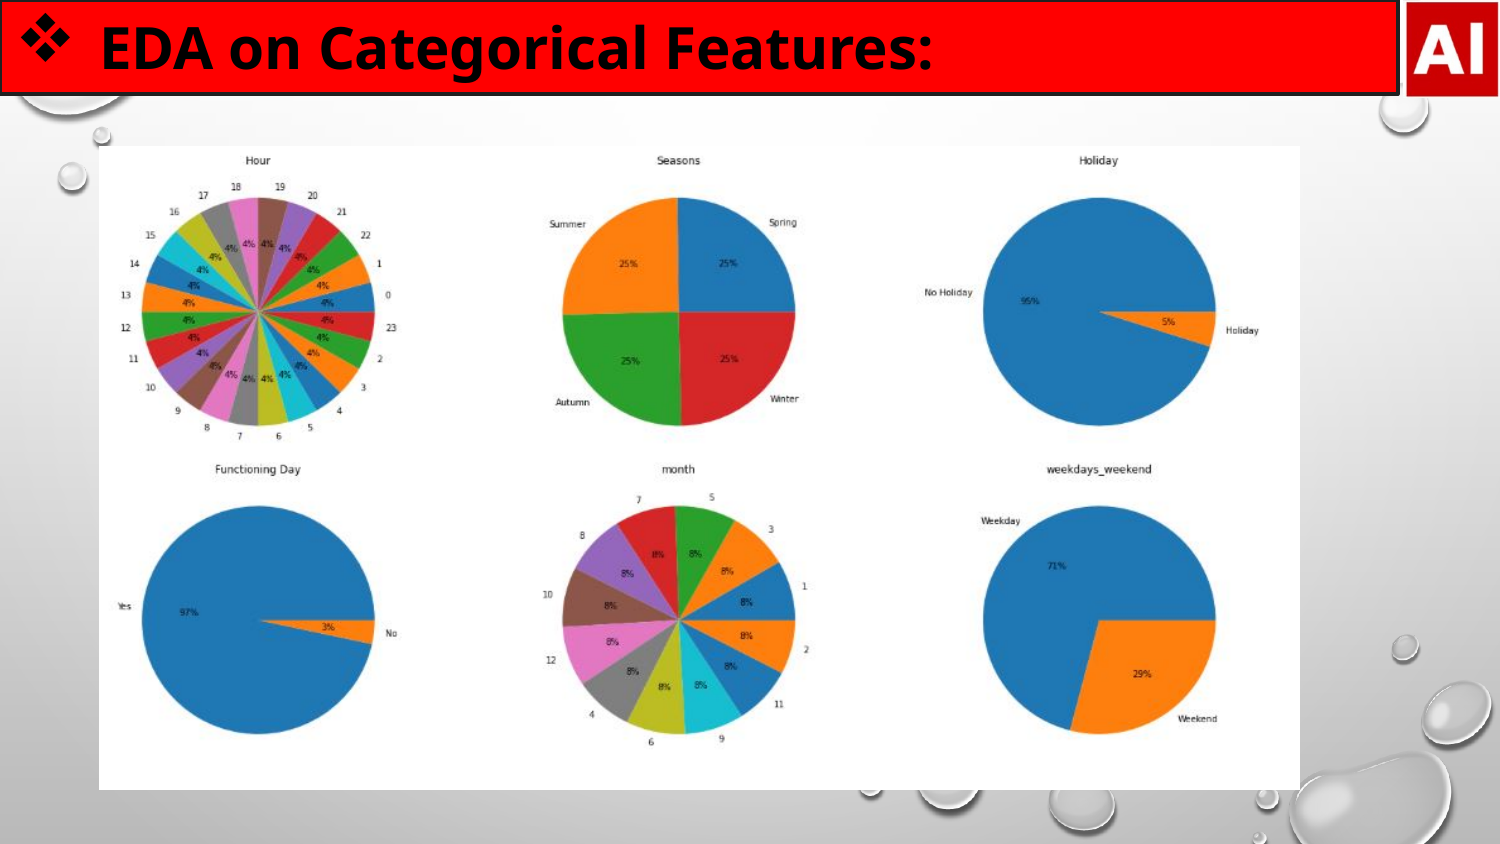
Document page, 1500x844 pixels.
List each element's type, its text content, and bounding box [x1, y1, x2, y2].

text_box EDA on Categorical Features: [12, 9, 1397, 82]
text_box [0, 0, 1398, 94]
picture [0, 0, 1500, 844]
